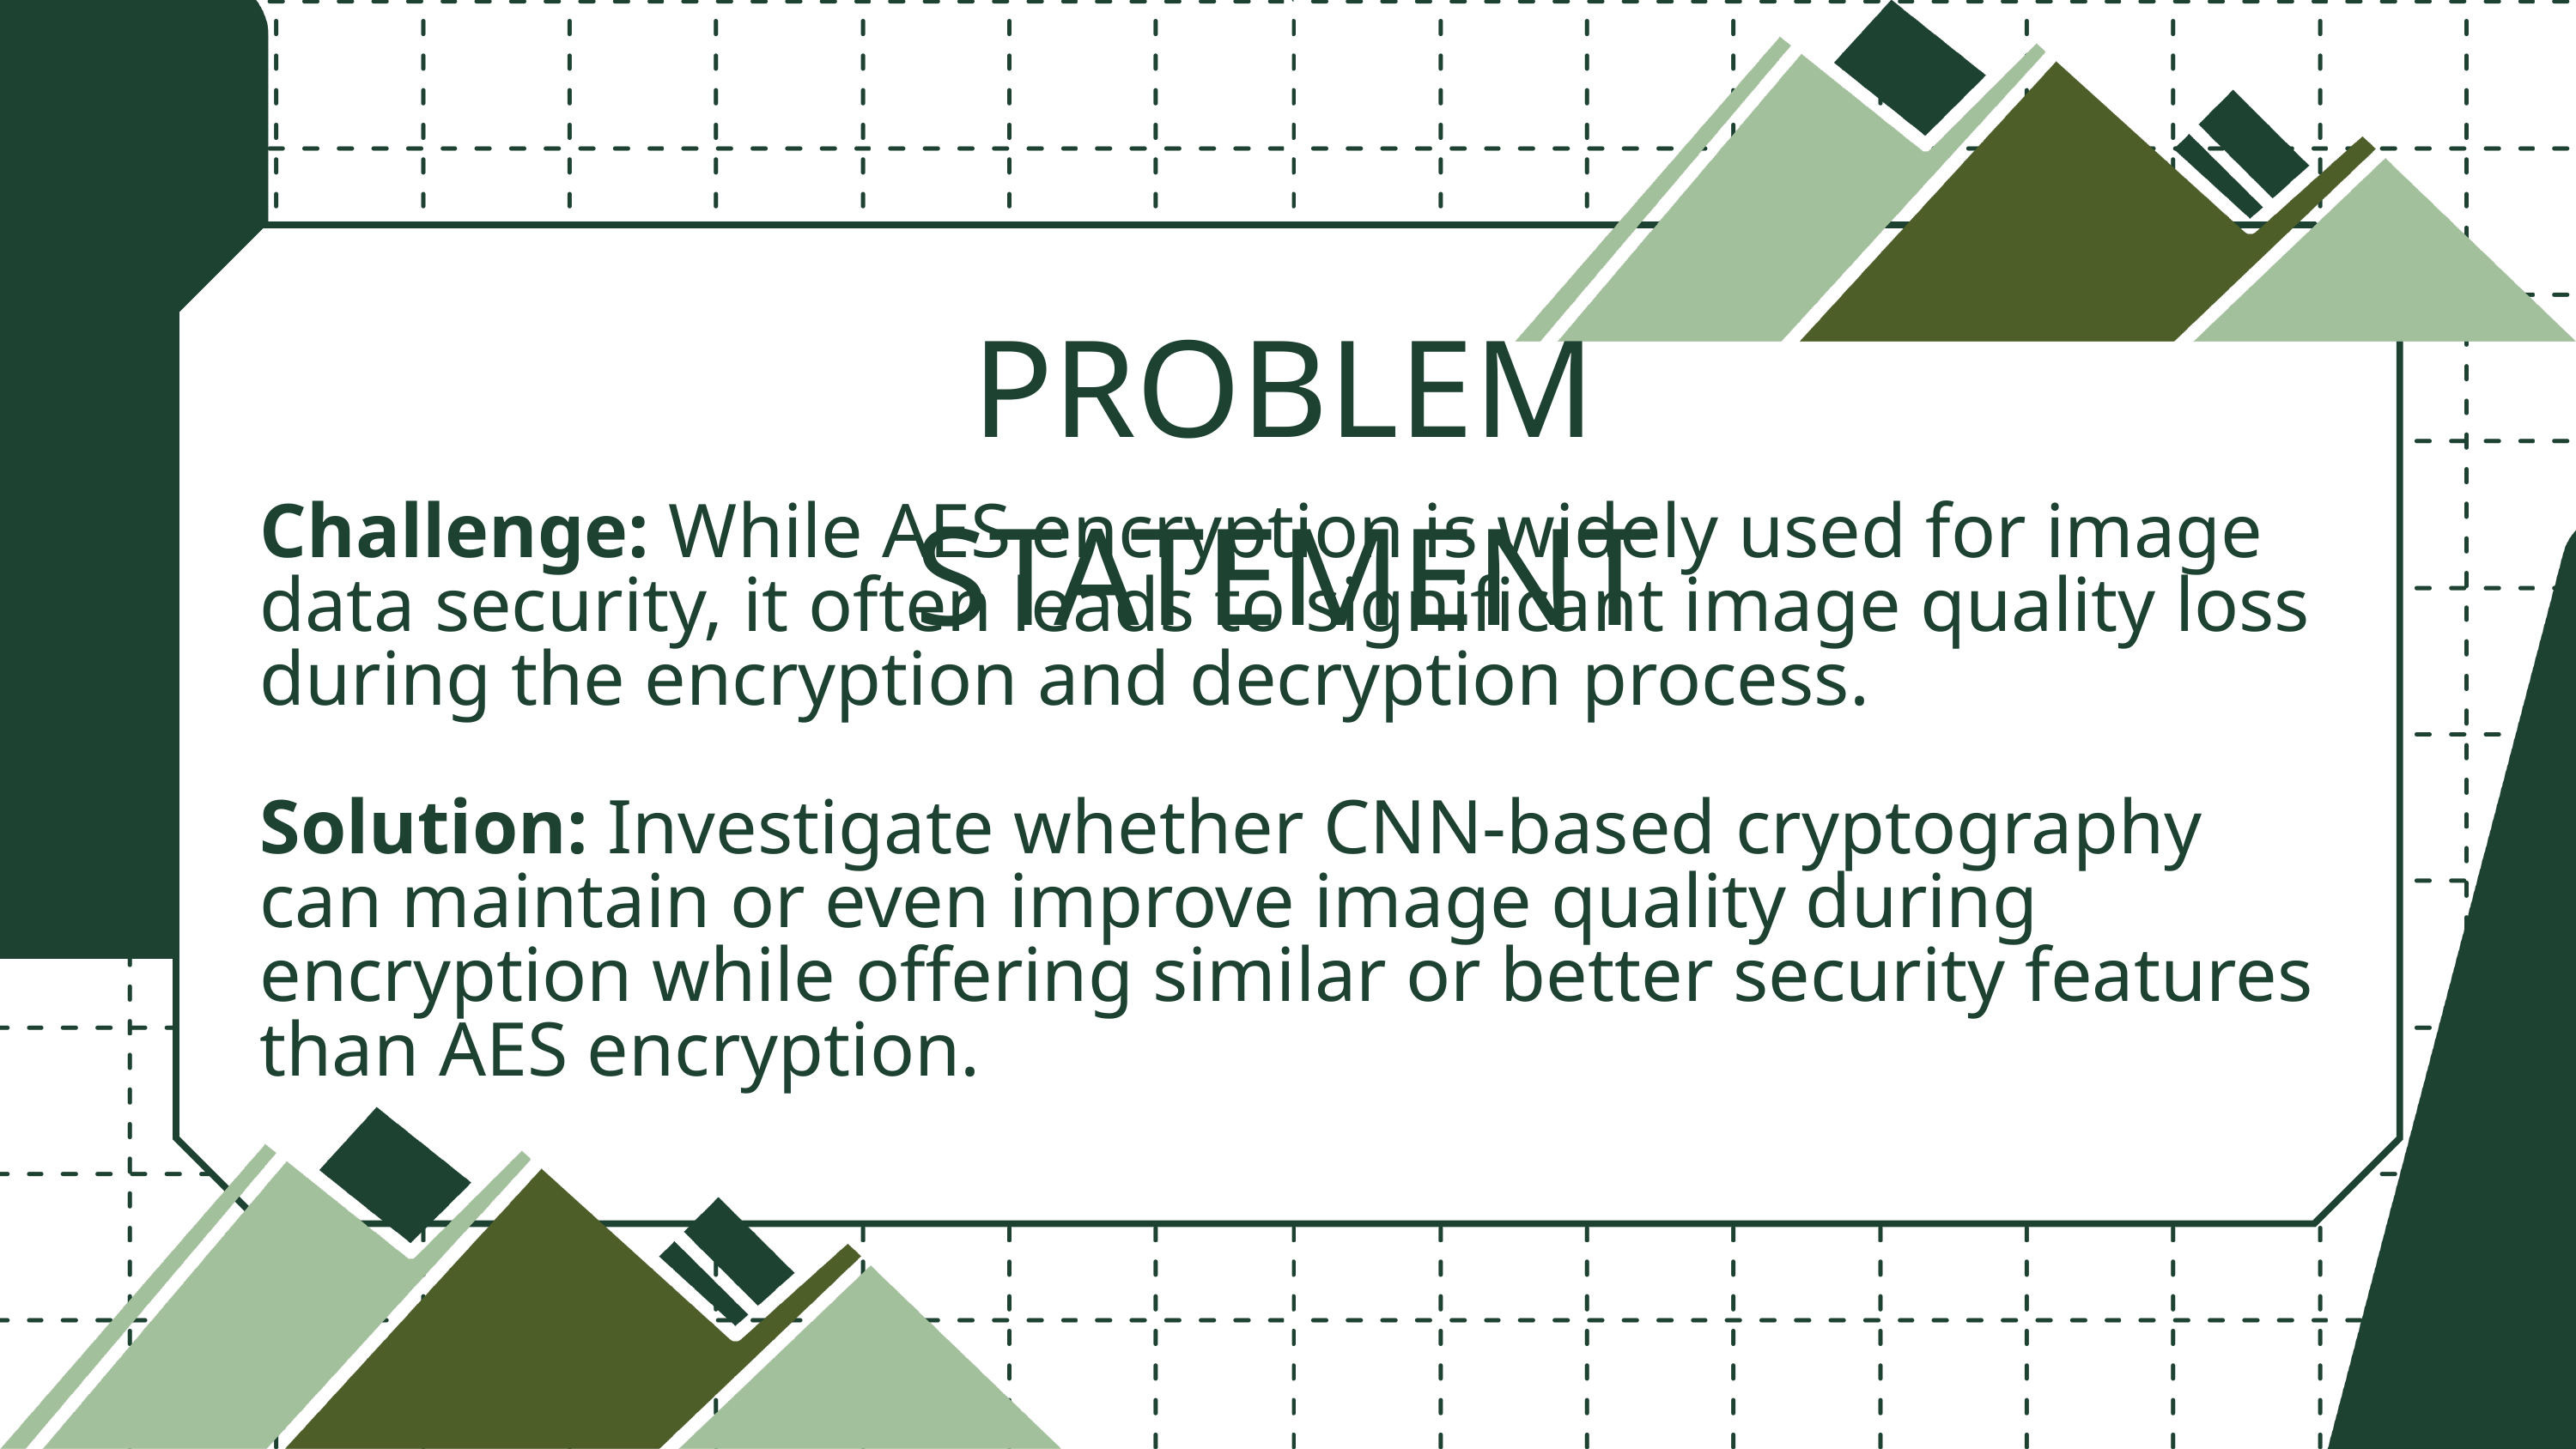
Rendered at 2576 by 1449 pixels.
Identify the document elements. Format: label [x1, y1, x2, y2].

text_box [1515, 0, 2576, 342]
text_box [0, 1106, 1061, 1449]
text_box [0, 0, 269, 959]
text_box [175, 224, 2401, 1224]
text_box [0, 959, 170, 1106]
text_box [2299, 509, 2576, 1449]
text_box [1291, 1234, 2299, 1449]
text_box [2407, 342, 2576, 509]
text_box [1291, 0, 1515, 221]
text_box [1061, 1234, 1285, 1449]
text_box [269, 0, 1285, 221]
